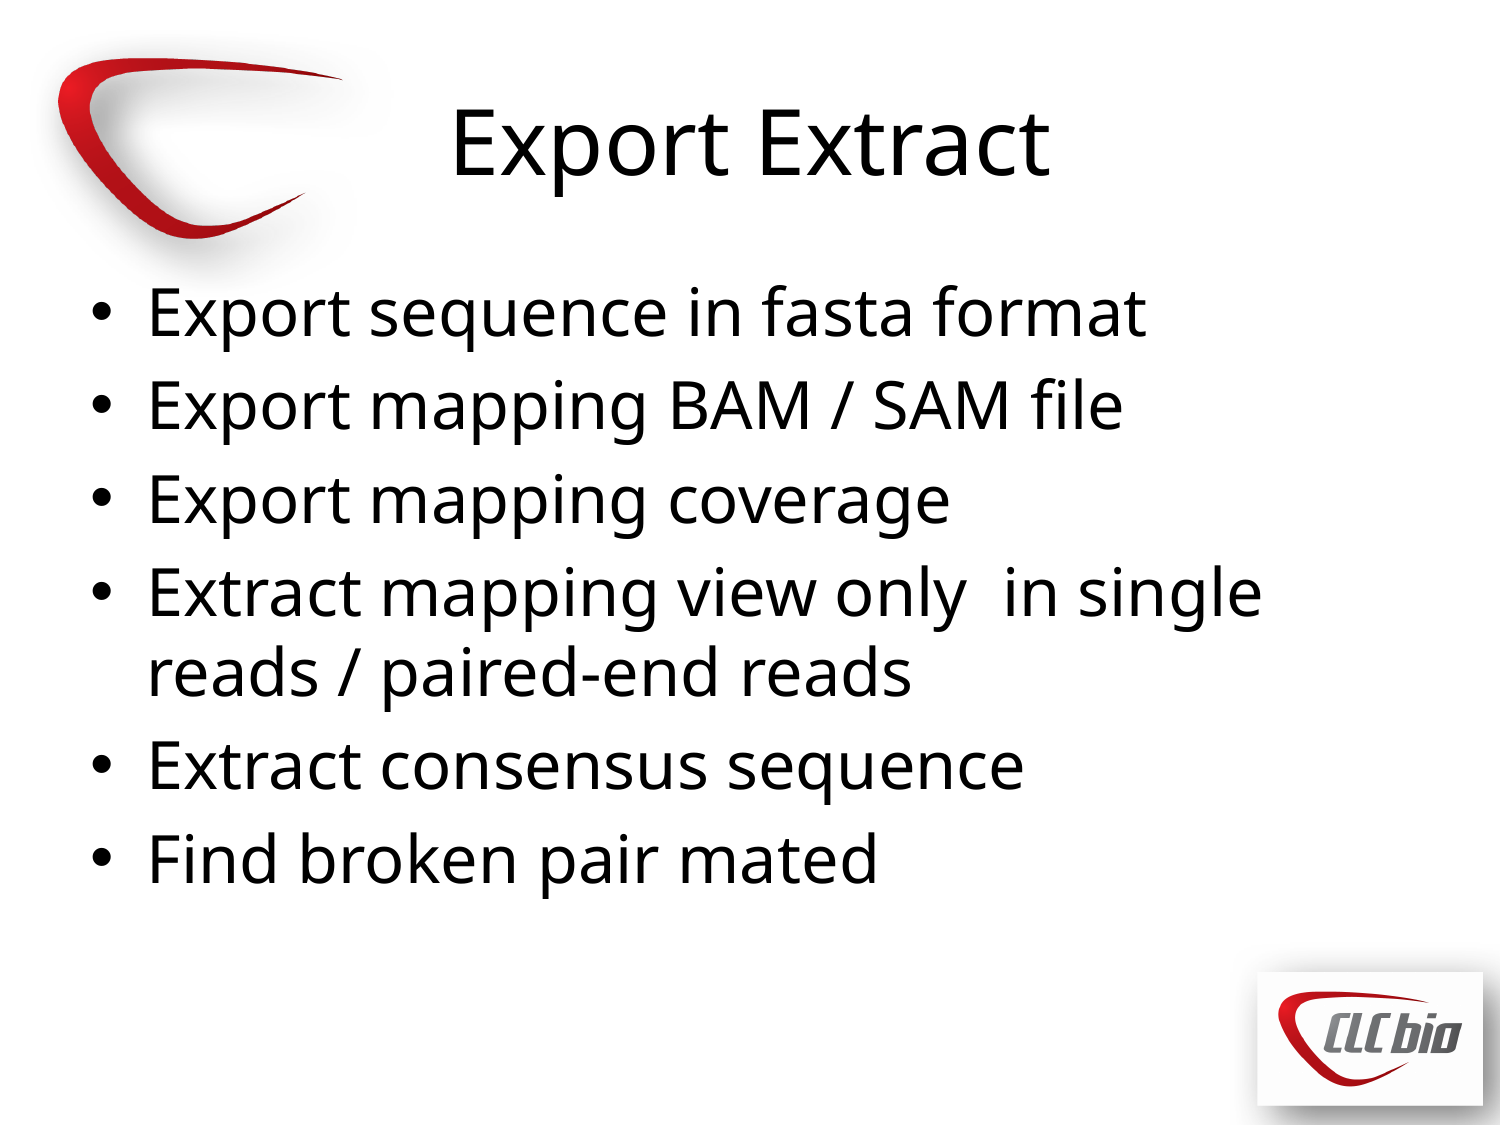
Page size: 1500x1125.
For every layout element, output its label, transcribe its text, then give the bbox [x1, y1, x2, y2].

picture [58, 58, 343, 239]
picture [1257, 972, 1483, 1106]
list Export sequence in fasta format Export mapping BAM / SAM file Export mapping coverage Extract mapping view only in single reads / paired-end reads Extract consensus sequence Find broken pair mated [75, 262, 1425, 1005]
title Export Extract [75, 45, 1425, 233]
